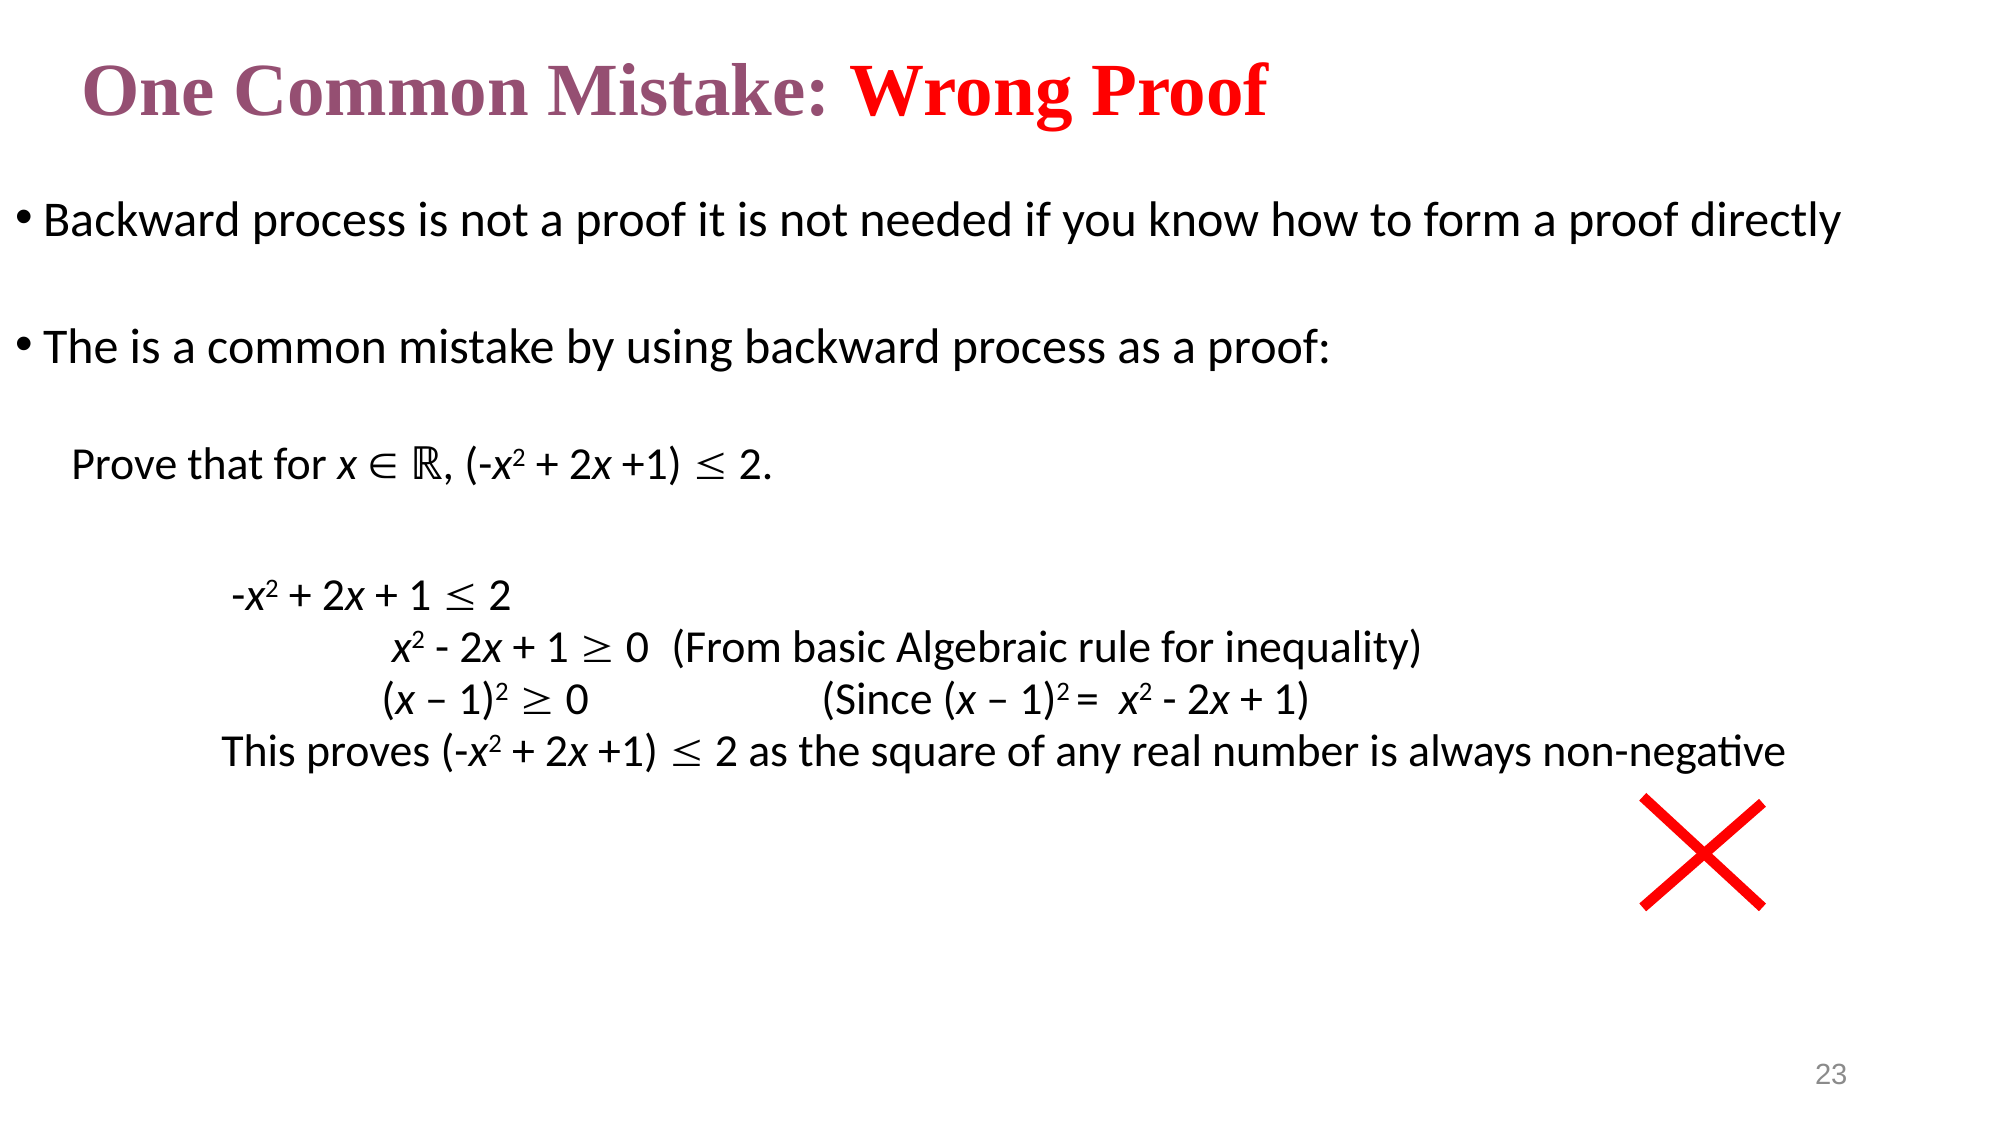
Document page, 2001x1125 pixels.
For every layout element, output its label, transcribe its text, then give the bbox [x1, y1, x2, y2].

title One Common Mistake: Wrong Proof [66, 0, 1849, 185]
slide_number 23 [1412, 1043, 1863, 1103]
list Backward process is not a proof it is not needed if you know how to form a proof directly The is a common mistake by using backward process as a proof: Prove that for x  ℝ, (-x2 + 2x +1)  2. -x2 + 2x + 1  2 x2 - 2x + 1  0 (From basic Algebraic rule for inequality) (x – 1)2  0 (Since (x – 1)2 = x2 - 2x + 1) This proves (-x2 + 2x +1)  2 as the square of any real number is always non-negative [0, 190, 2000, 1043]
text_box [1642, 802, 1763, 908]
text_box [1642, 796, 1763, 802]
